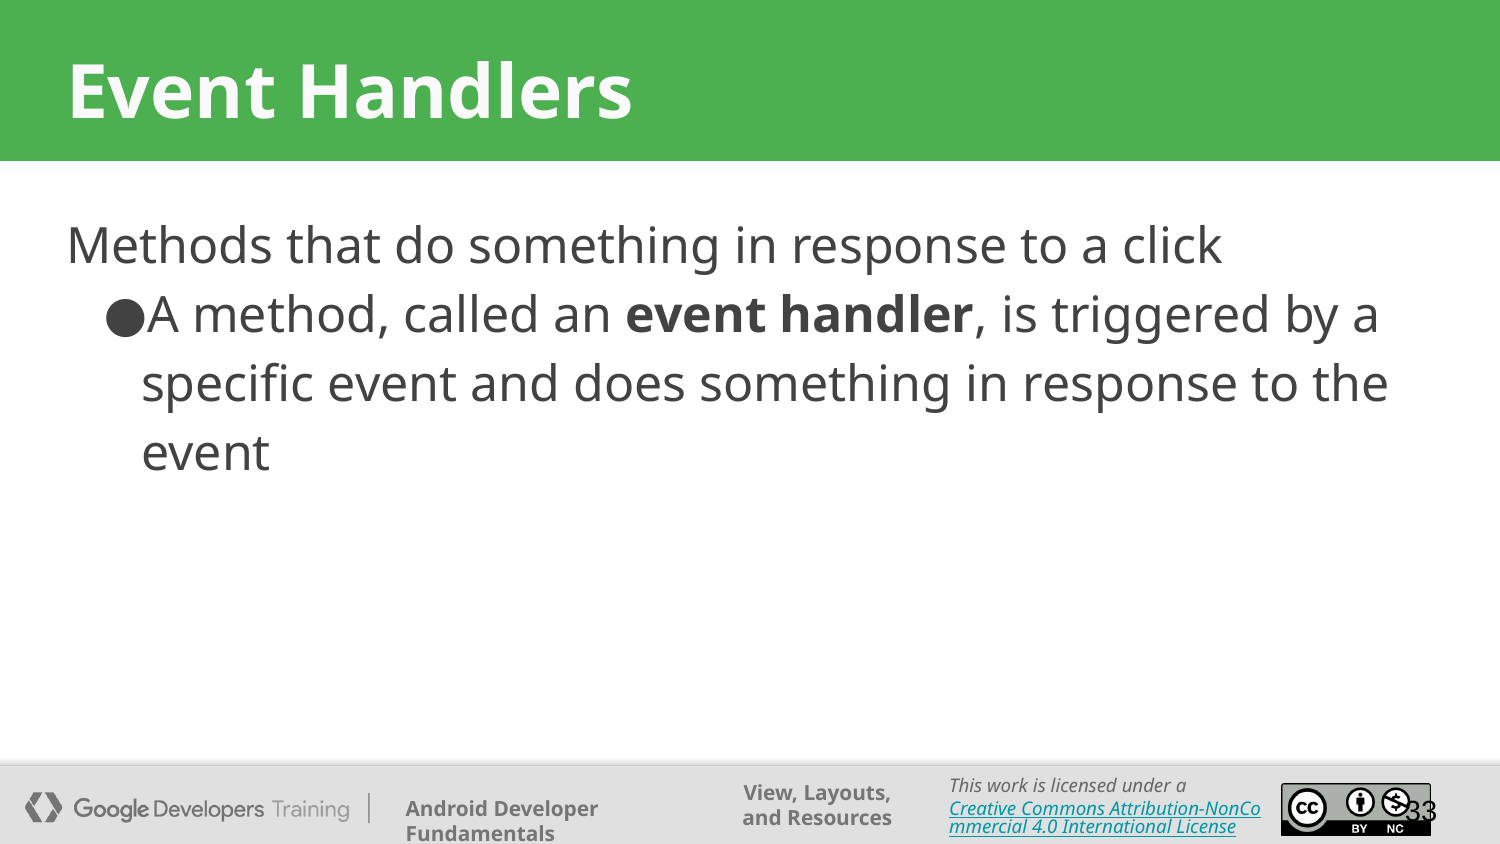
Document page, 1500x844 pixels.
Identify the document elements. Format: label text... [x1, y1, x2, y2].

slide_number ‹#› [1389, 777, 1480, 842]
picture [0, 161, 1500, 844]
title Event Handlers [51, 28, 1449, 122]
list Methods that do something in response to a click A method, called an event handler, is triggered by a specific event and does something in response to the event [51, 189, 1449, 712]
